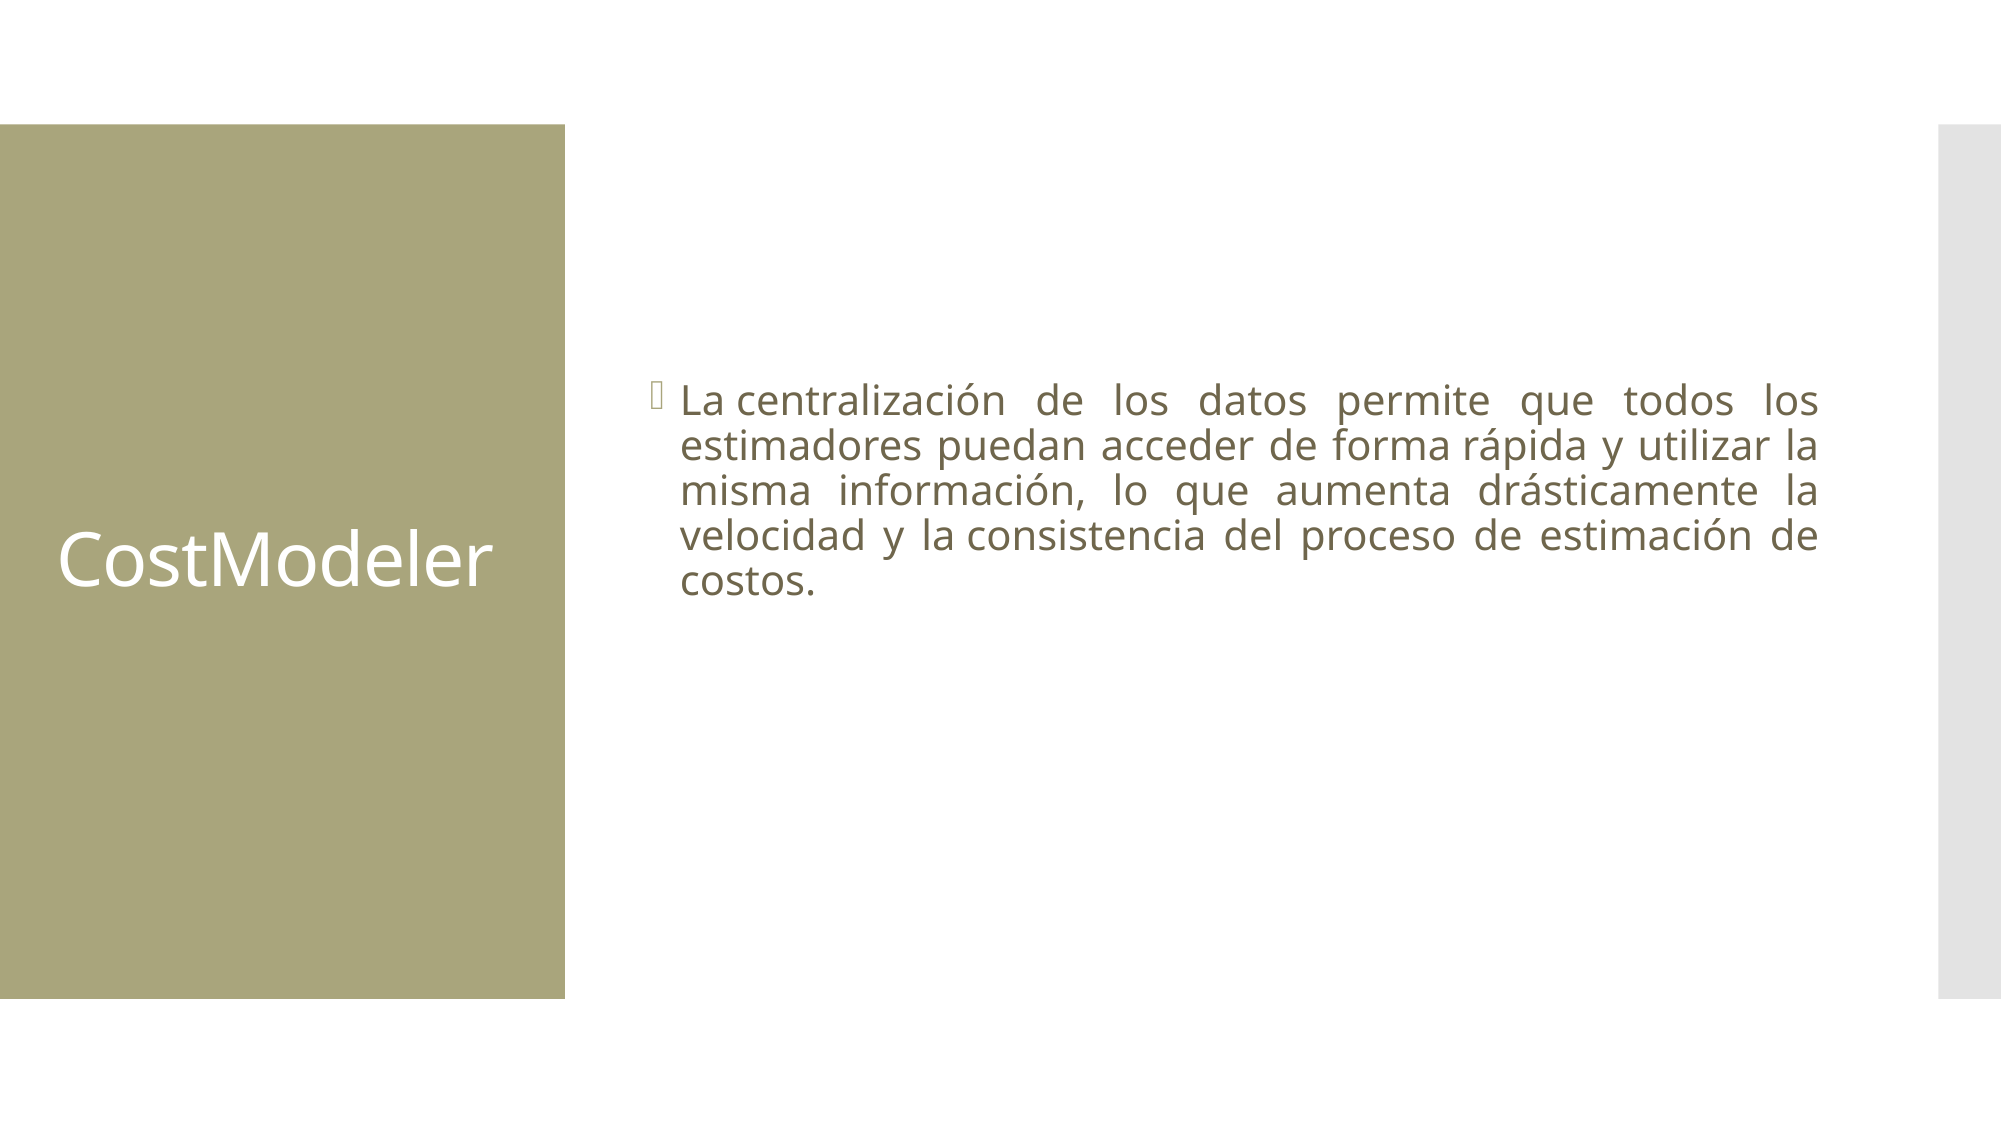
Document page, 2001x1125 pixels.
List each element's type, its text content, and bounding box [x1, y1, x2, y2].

list La centralización de los datos permite que todos los estimadores puedan acceder de forma rápida y utilizar la misma información, lo que aumenta drásticamente la velocidad y la consistencia del proceso de estimación de costos. [634, 141, 1835, 982]
title CostModeler [41, 184, 525, 940]
